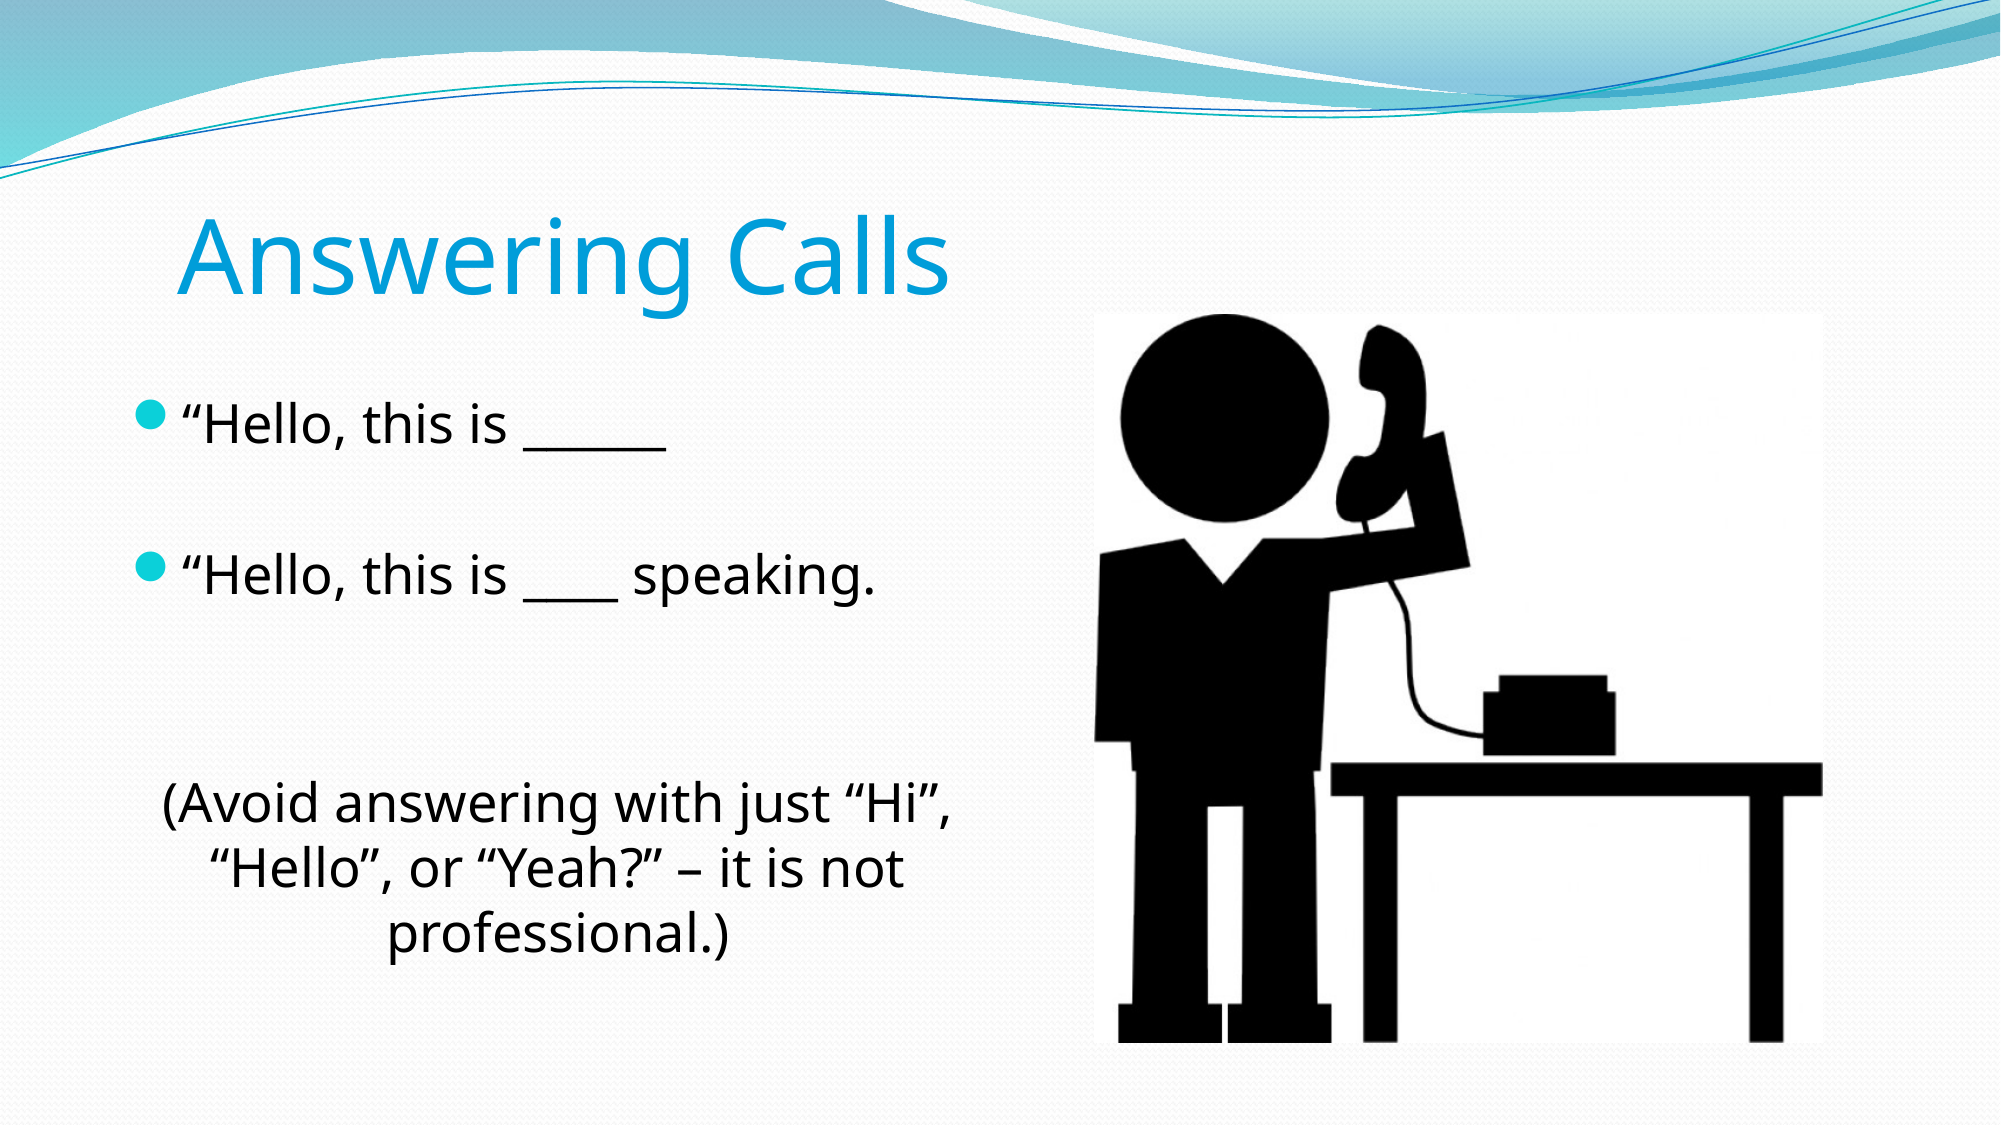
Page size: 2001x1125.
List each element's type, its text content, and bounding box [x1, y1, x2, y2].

title Answering Calls [177, 127, 1978, 315]
picture [1094, 314, 1823, 1043]
list “Hello, this is ______ “Hello, this is ____ speaking. (Avoid answering with just “Hi”, “Hello”, or “Yeah?” – it is not professional.) [116, 381, 1000, 1110]
